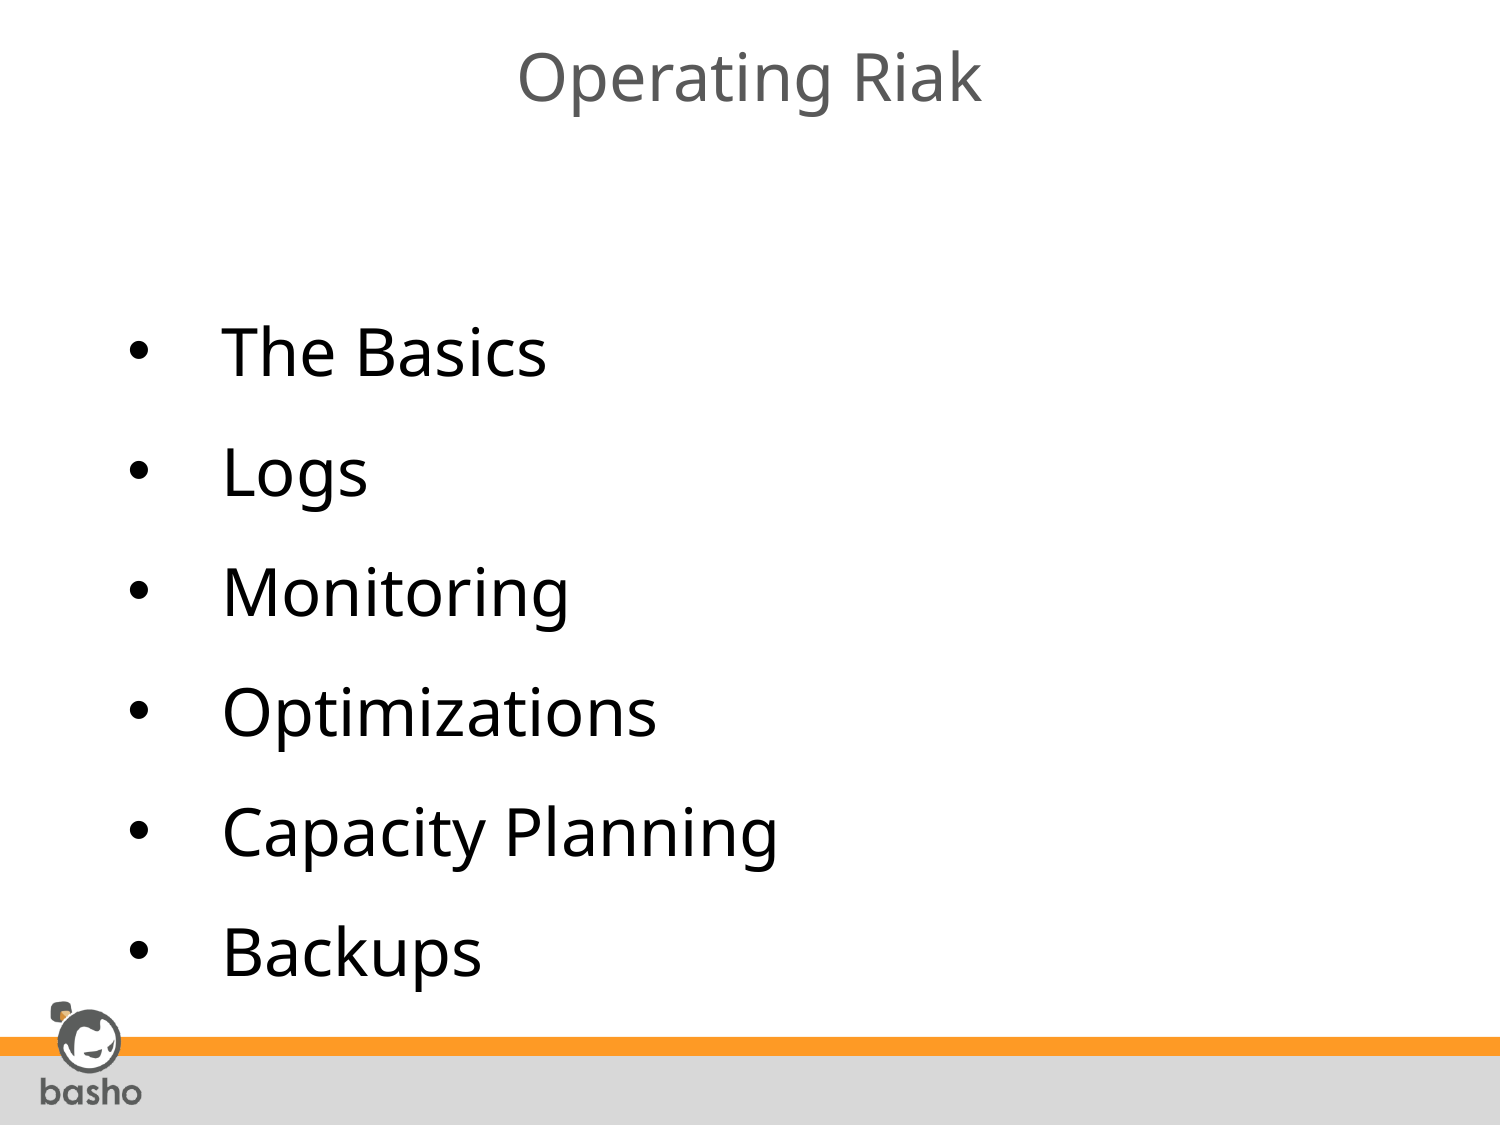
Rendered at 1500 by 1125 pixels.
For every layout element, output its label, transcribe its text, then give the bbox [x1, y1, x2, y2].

picture [38, 1001, 144, 1115]
text_box The Basics Logs Monitoring Optimizations Capacity Planning Backups [112, 262, 1388, 997]
title Operating Riak [37, 24, 1463, 125]
